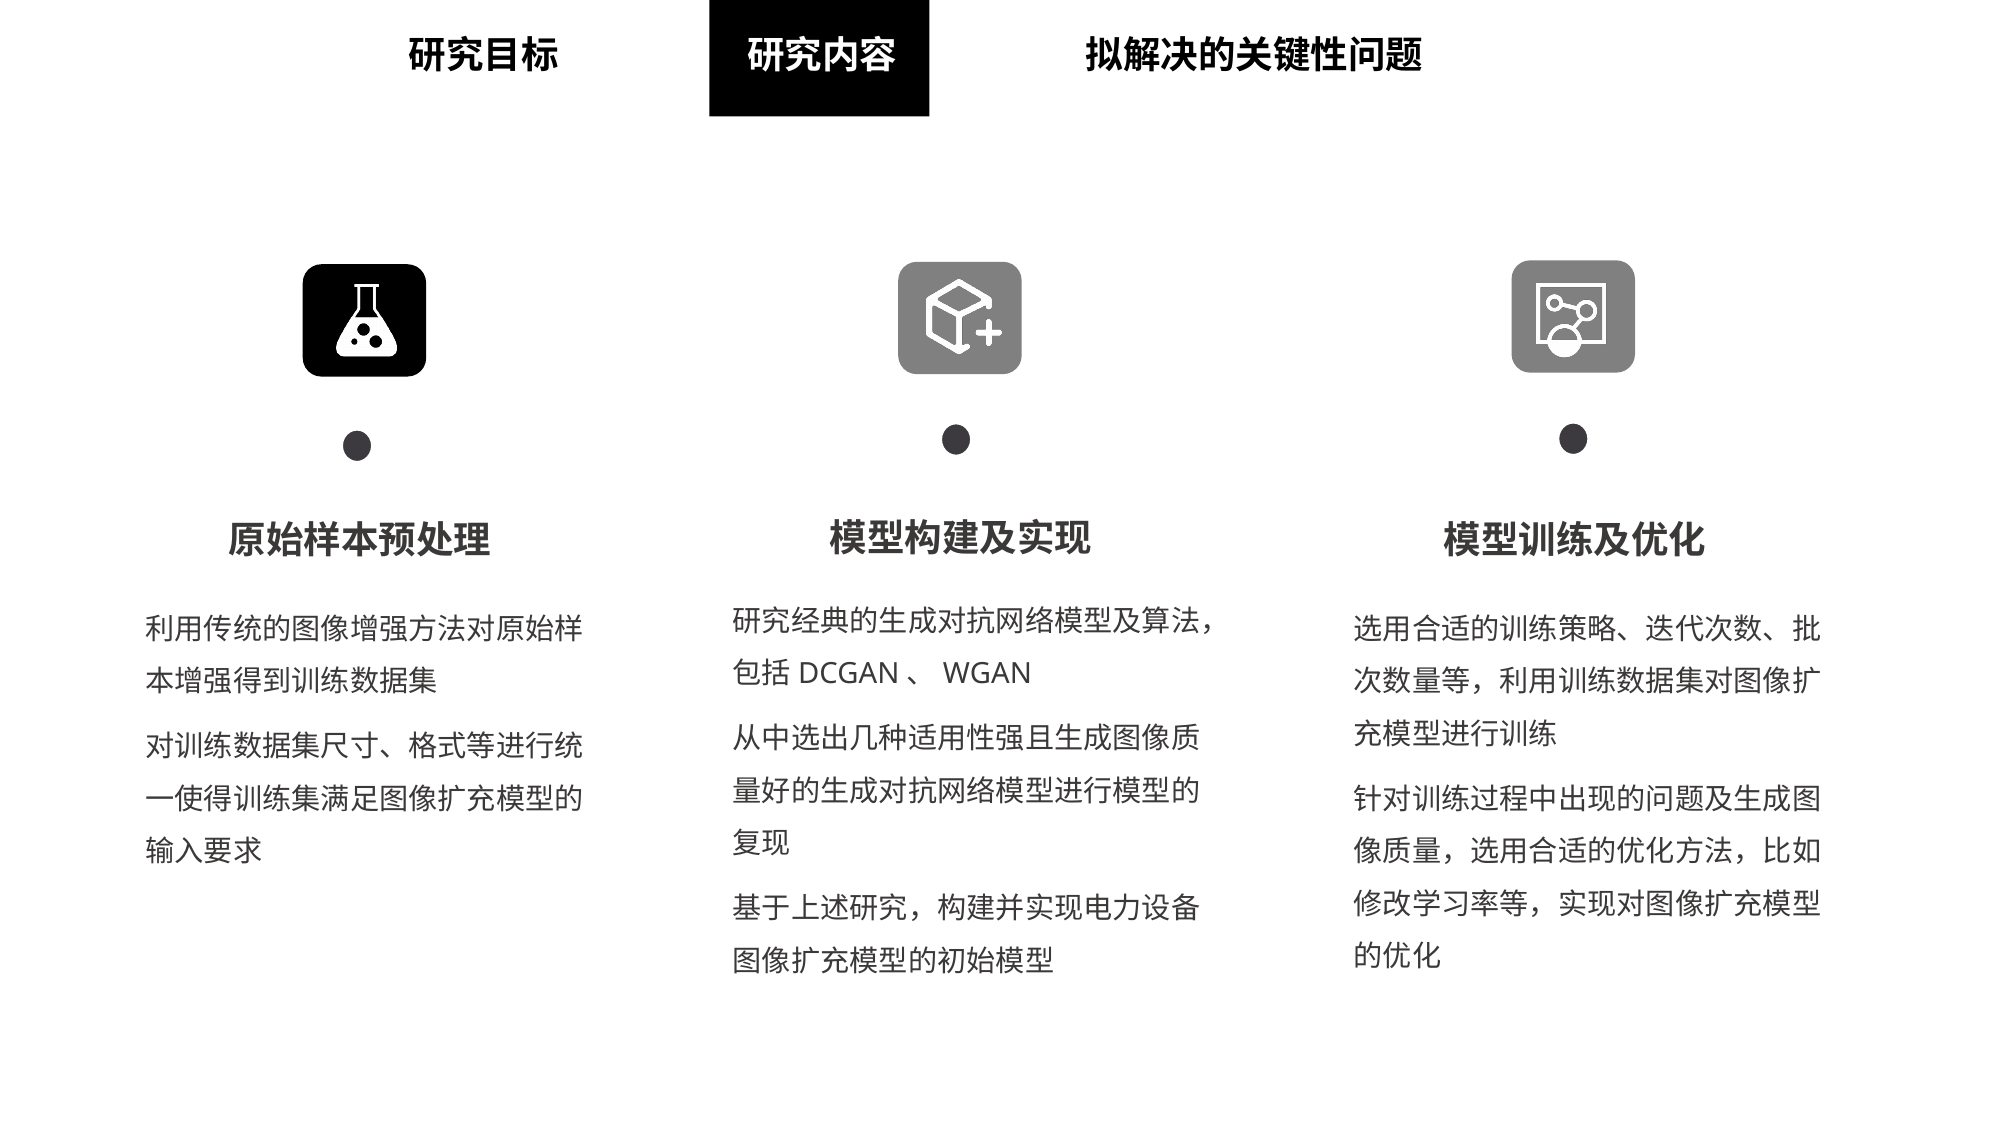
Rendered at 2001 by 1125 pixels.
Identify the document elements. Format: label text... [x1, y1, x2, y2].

text_box [708, 0, 930, 117]
text_box 选用合适的训练策略、迭代次数、批次数量等，利用训练数据集对图像扩充模型进行训练 针对训练过程中出现的问题及生成图像质量，选用合适的优化方法，比如修改学习率等，实现对图像扩充模型的优化 [1338, 585, 1863, 1045]
text_box 原始样本预处理 [218, 507, 503, 562]
text_box [939, 422, 973, 458]
text_box 研究经典的生成对抗网络模型及算法，包括DCGAN、WGAN 从中选出几种适用性强且生成图像质量好的生成对抗网络模型进行模型的复现 基于上述研究，构建并实现电力设备图像扩充模型的初始模型 [717, 577, 1227, 985]
picture [1531, 280, 1611, 360]
text_box [1556, 421, 1590, 457]
text_box [898, 261, 1022, 375]
text_box 利用传统的图像增强方法对原始样本增强得到训练数据集 对训练数据集尺寸、格式等进行统一使得训练集满足图像扩充模型的输入要求 [130, 585, 624, 875]
picture [926, 278, 1002, 355]
text_box 研究内容 [732, 24, 913, 84]
text_box [1511, 260, 1636, 373]
text_box 研究目标 [393, 24, 574, 84]
text_box 模型训练及优化 [1422, 507, 1728, 562]
picture [323, 277, 410, 363]
text_box 拟解决的关键性问题 [1070, 24, 1442, 84]
text_box 模型构建及实现 [807, 505, 1114, 560]
text_box [302, 264, 427, 377]
text_box [340, 428, 374, 464]
